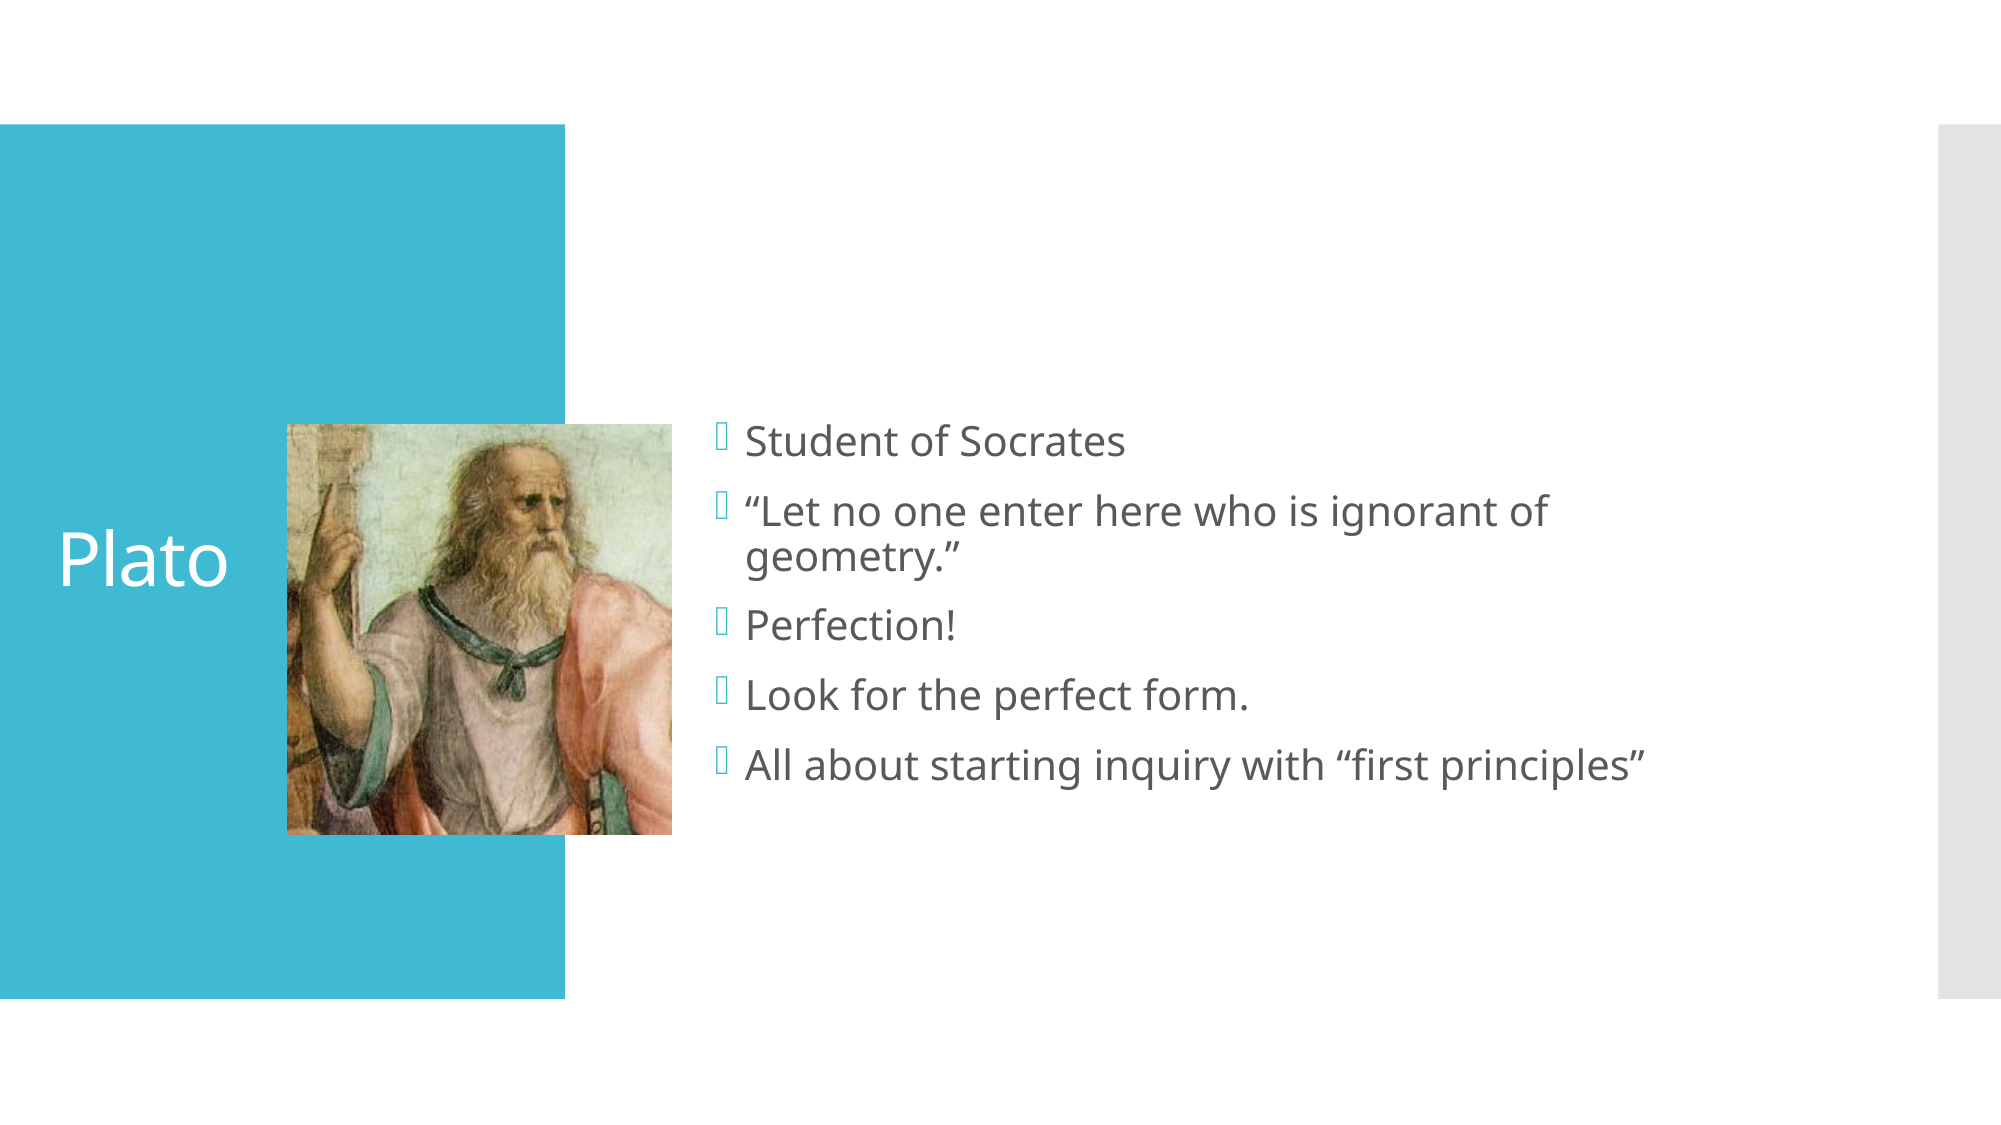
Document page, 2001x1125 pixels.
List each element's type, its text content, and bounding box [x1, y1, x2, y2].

picture [287, 424, 673, 835]
list Student of Socrates “Let no one enter here who is ignorant of geometry.” Perfection! Look for the perfect form. All about starting inquiry with “first principles” [699, 275, 1675, 1005]
title Plato [41, 184, 525, 940]
